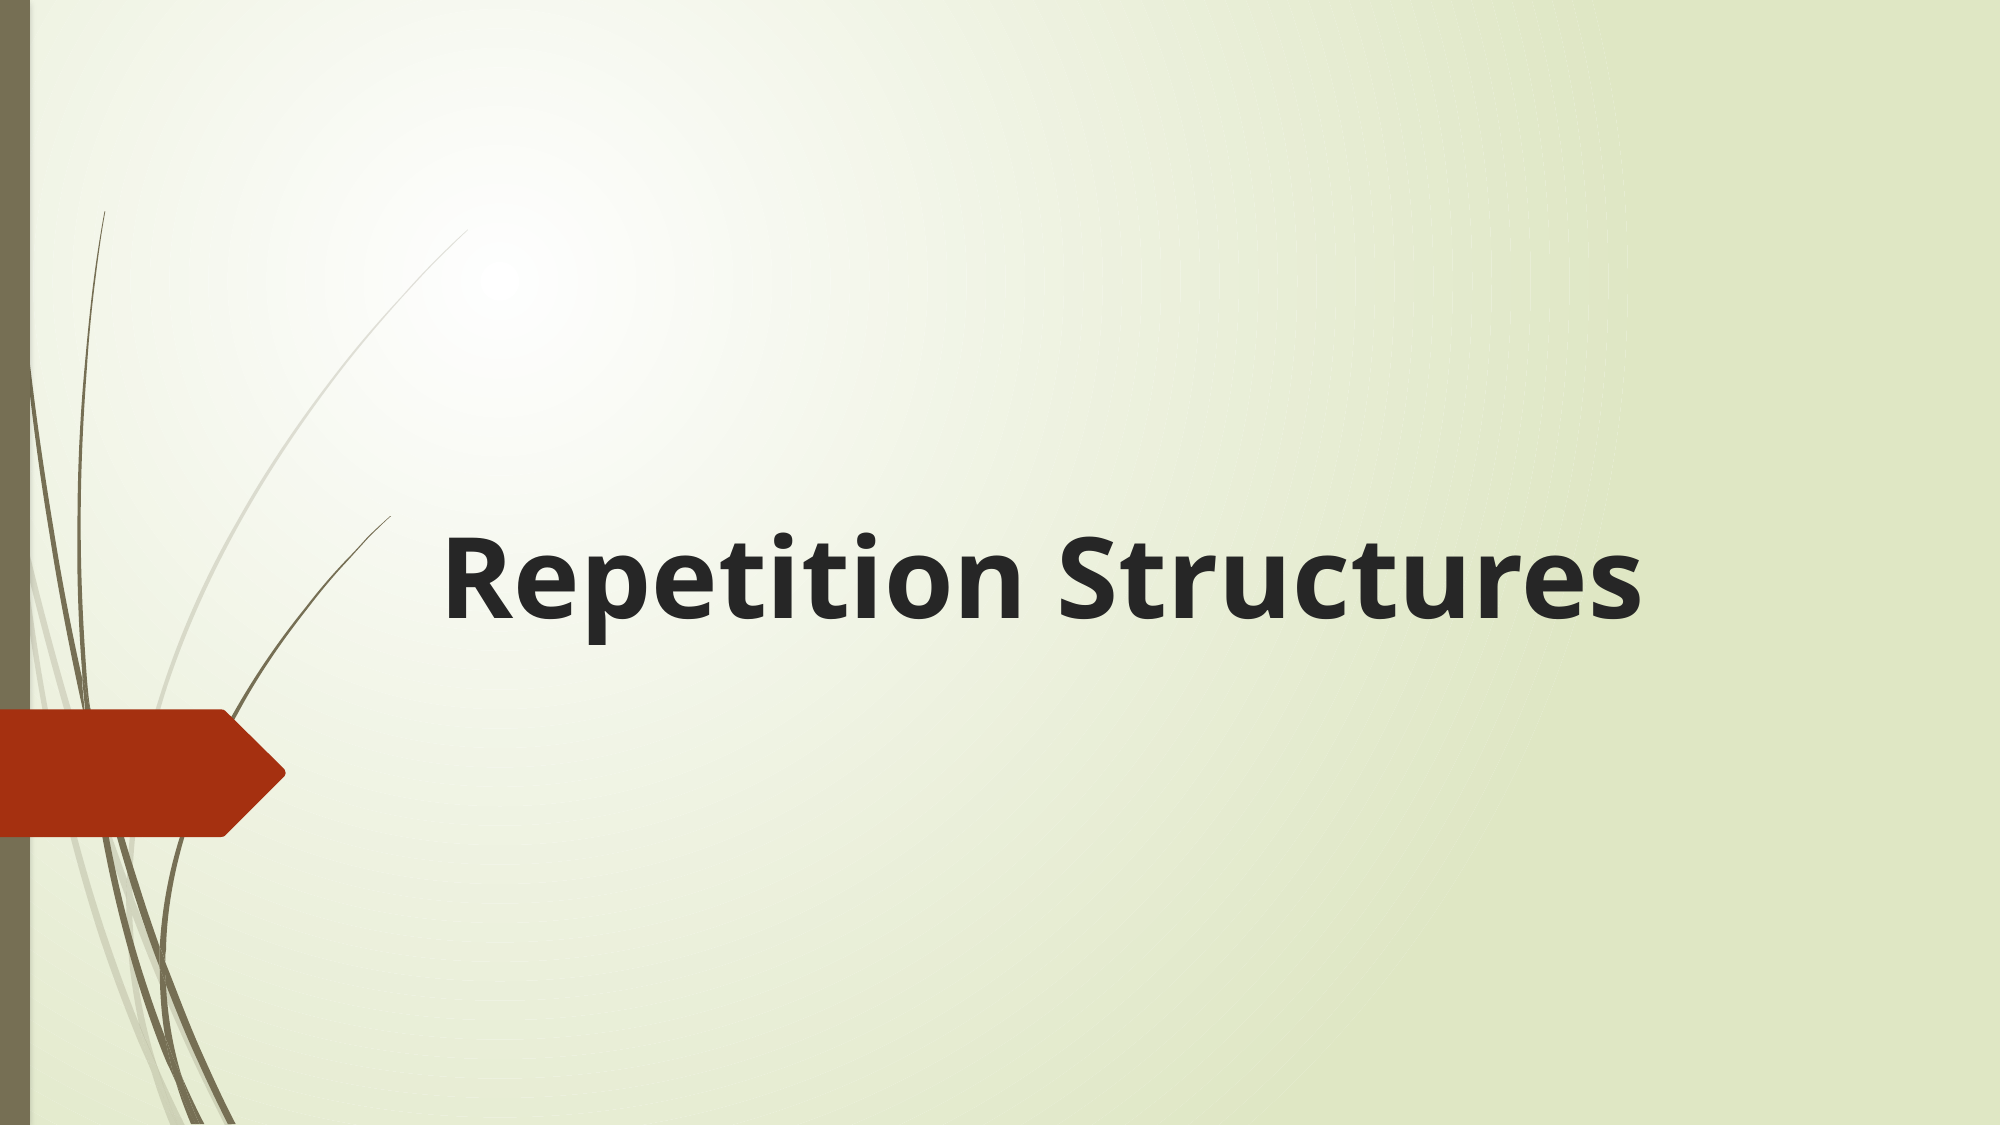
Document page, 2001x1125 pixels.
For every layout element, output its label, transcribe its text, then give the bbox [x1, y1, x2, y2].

title Repetition Structures [424, 412, 1888, 784]
